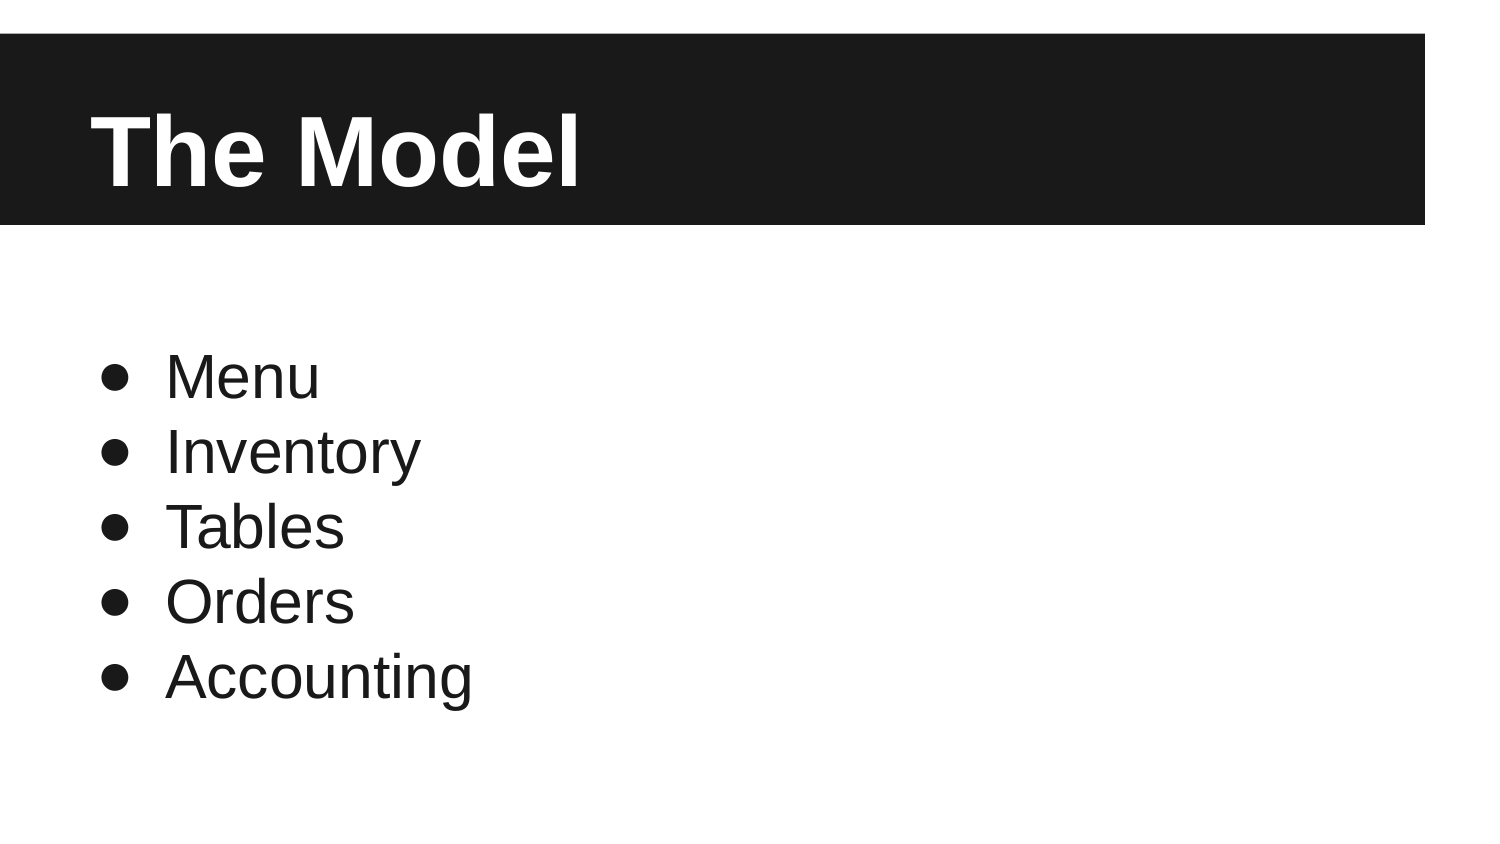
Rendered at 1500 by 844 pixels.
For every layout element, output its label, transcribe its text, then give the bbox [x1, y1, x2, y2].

list Menu Inventory Tables Orders Accounting [75, 239, 1425, 808]
title The Model [75, 33, 1425, 221]
